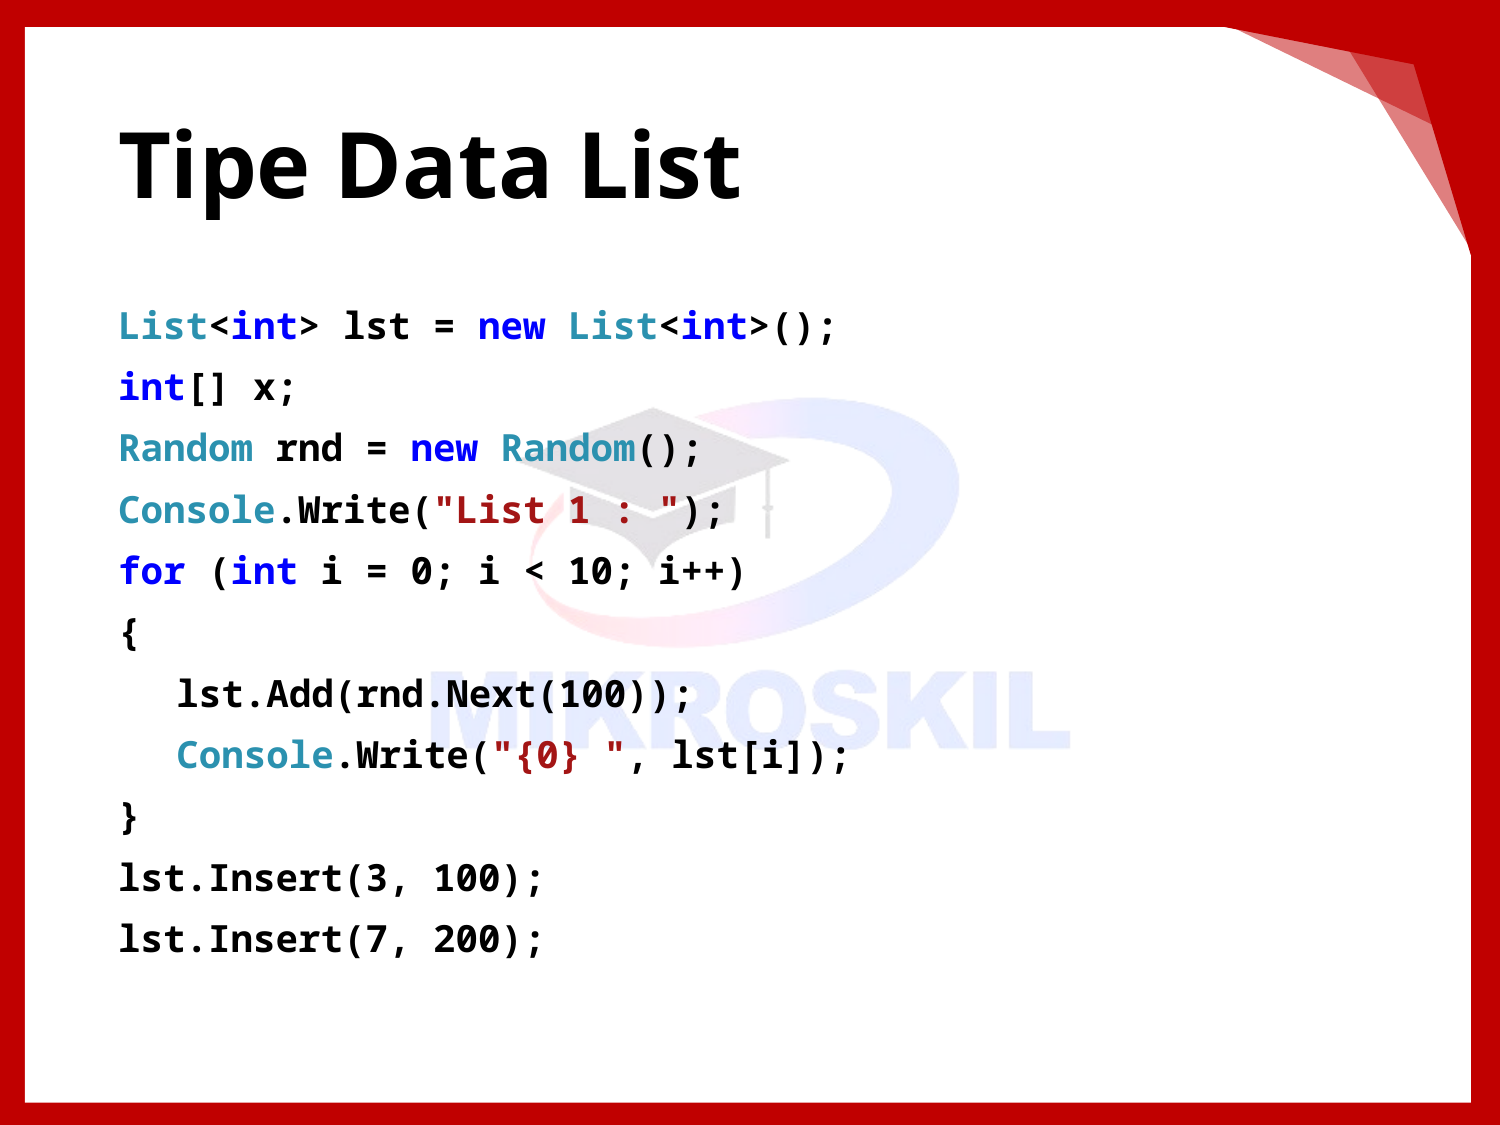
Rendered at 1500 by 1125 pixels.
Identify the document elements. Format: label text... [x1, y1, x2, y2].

list List<int> lst = new List<int>(); int[] x; Random rnd = new Random(); Console.Write("List 1 : "); for (int i = 0; i < 10; i++) { lst.Add(rnd.Next(100)); Console.Write("{0} ", lst[i]); } lst.Insert(3, 100); lst.Insert(7, 200); [103, 299, 1397, 1014]
title Tipe Data List [103, 59, 1397, 278]
